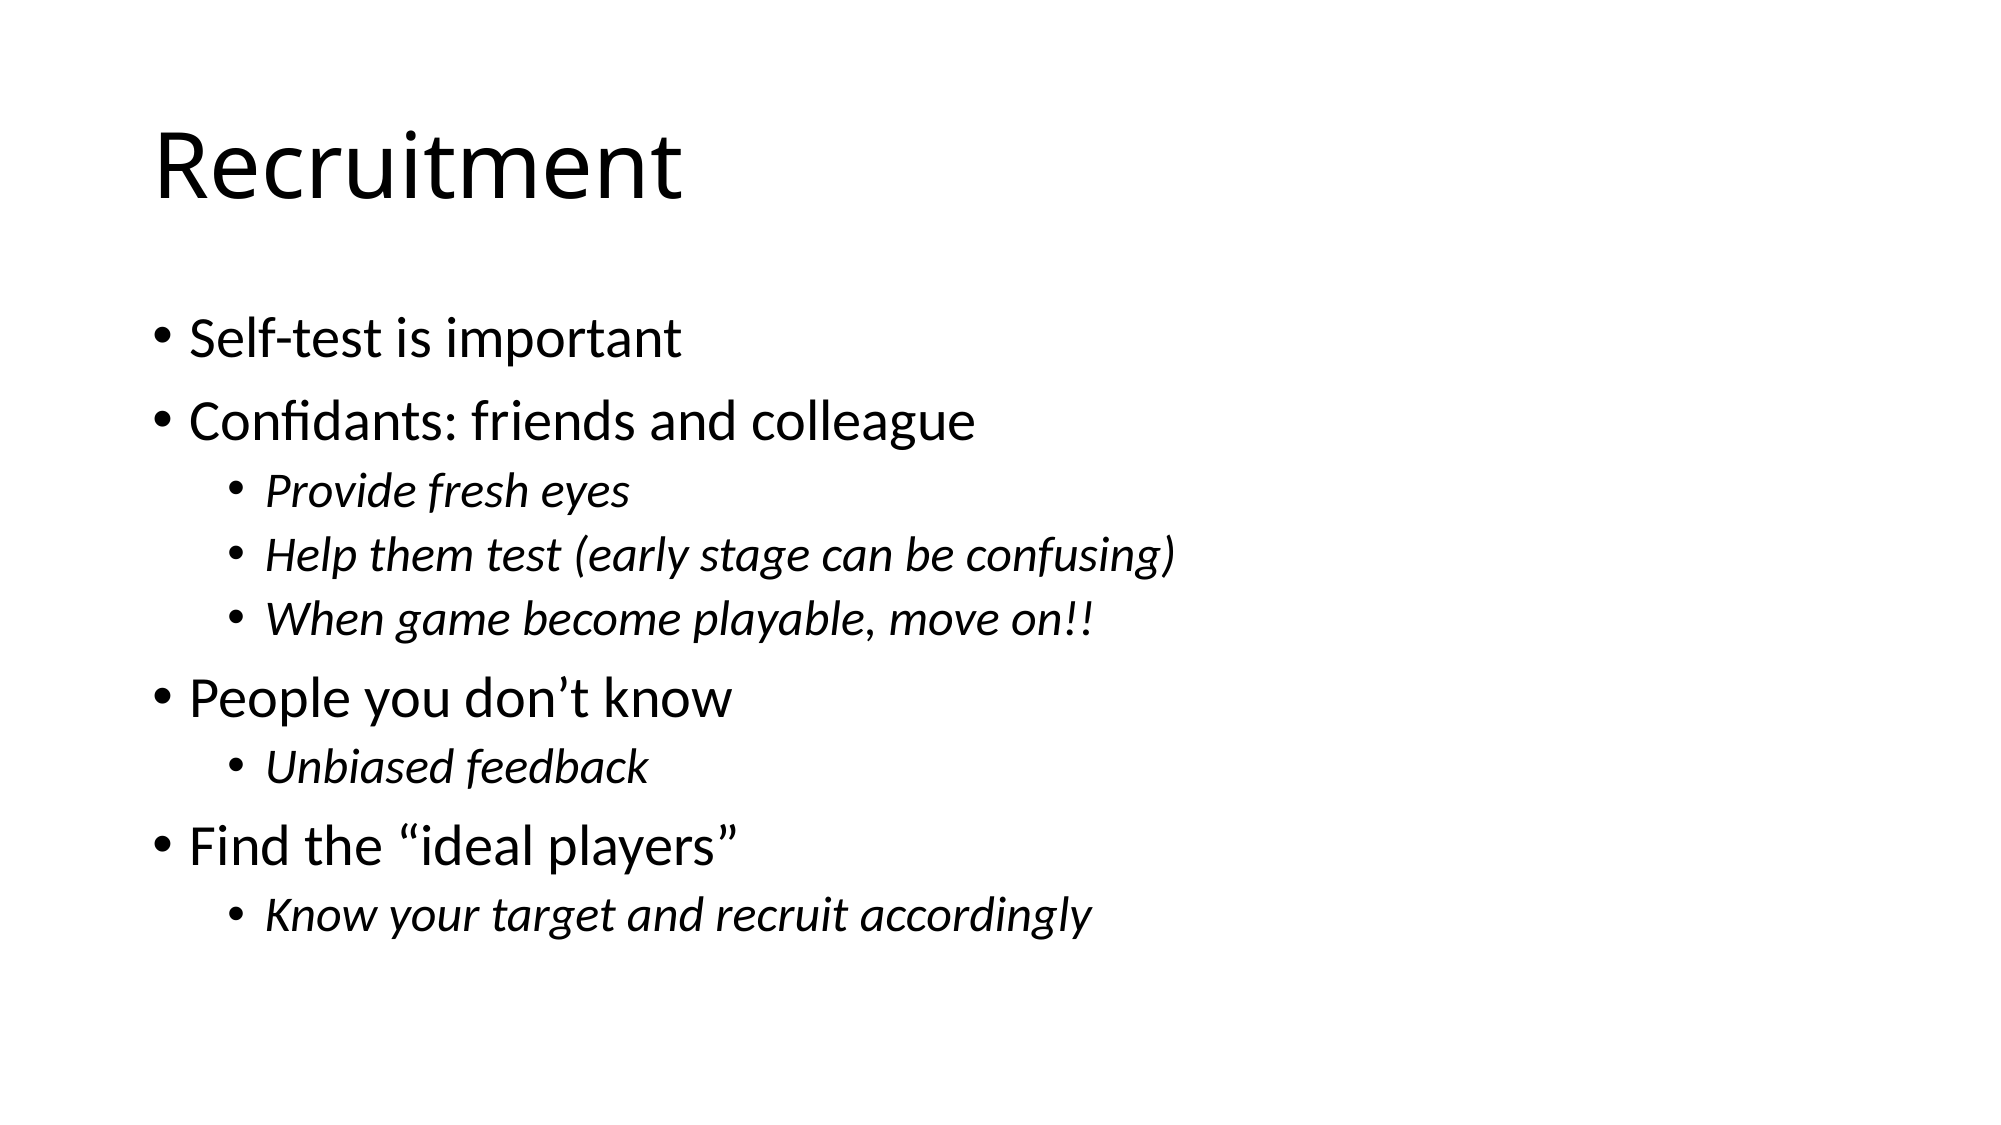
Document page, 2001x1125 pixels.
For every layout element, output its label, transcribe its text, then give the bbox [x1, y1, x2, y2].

list Self-test is important Confidants: friends and colleague Provide fresh eyes Help them test (early stage can be confusing) When game become playable, move on!! People you don’t know Unbiased feedback Find the “ideal players” Know your target and recruit accordingly [137, 299, 1863, 1014]
title Recruitment [137, 59, 1863, 278]
